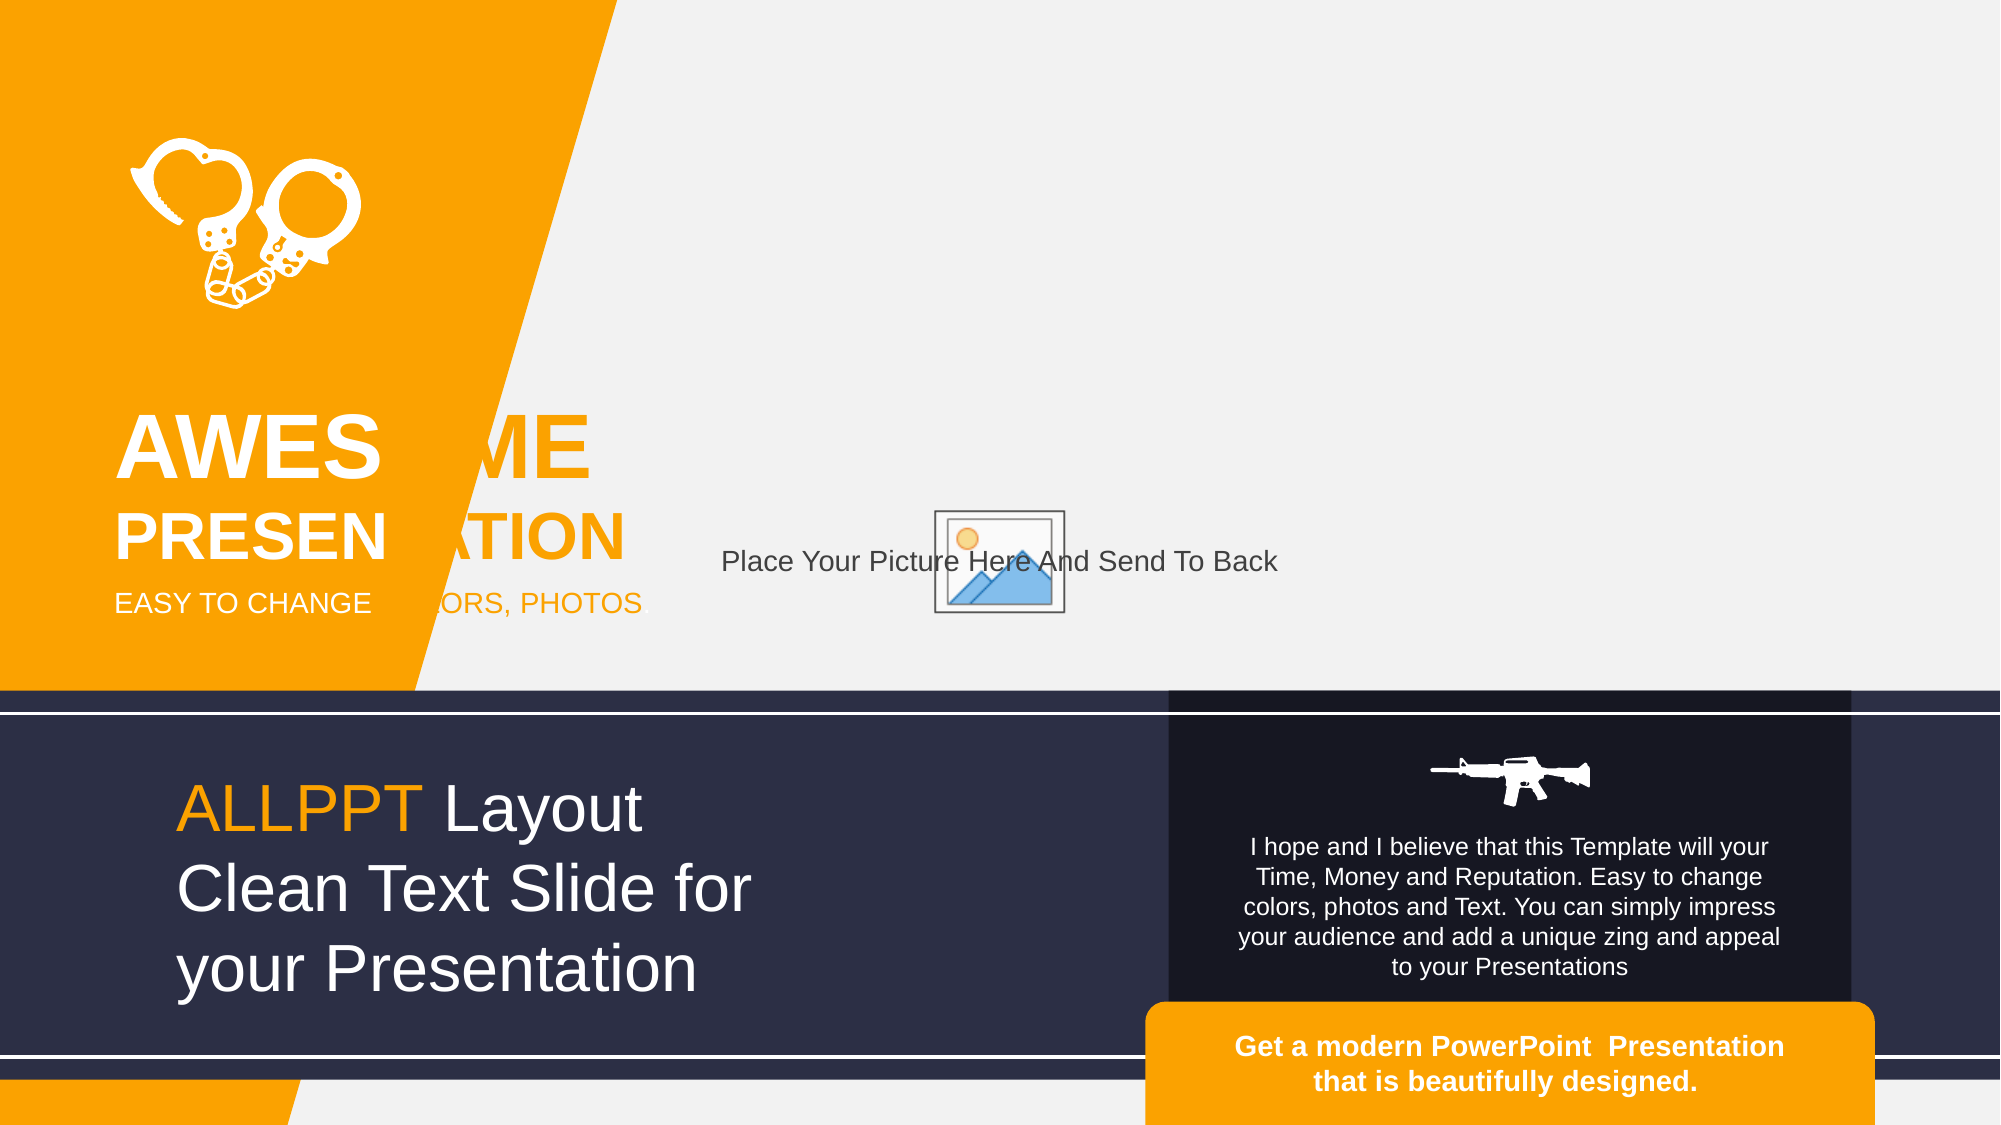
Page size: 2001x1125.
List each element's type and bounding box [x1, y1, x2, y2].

picture [0, 0, 2000, 690]
picture [0, 1080, 2000, 1125]
text_box [0, 690, 2000, 1080]
text_box [130, 138, 361, 309]
